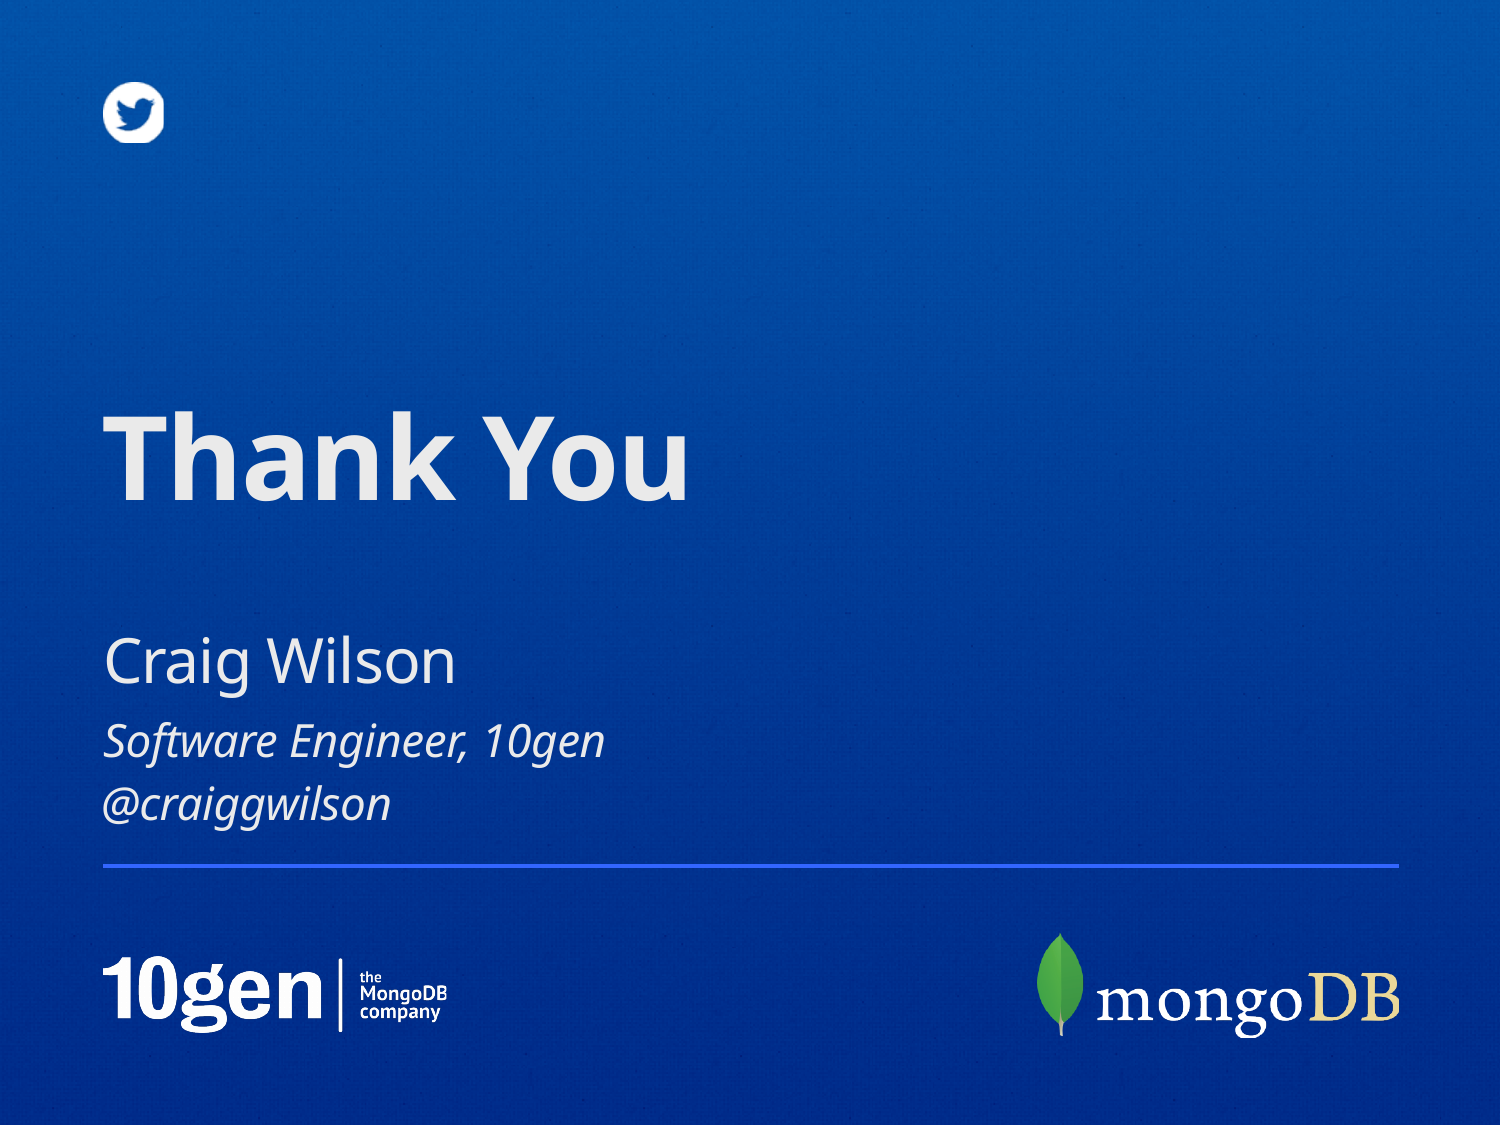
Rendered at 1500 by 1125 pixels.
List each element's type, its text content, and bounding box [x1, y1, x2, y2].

text_box @craiggwilson [100, 763, 1397, 841]
title Thank You [101, 301, 1397, 526]
subtitle Software Engineer, 10gen [103, 700, 1399, 778]
picture [0, 0, 1500, 1125]
list Craig Wilson [103, 632, 1399, 696]
